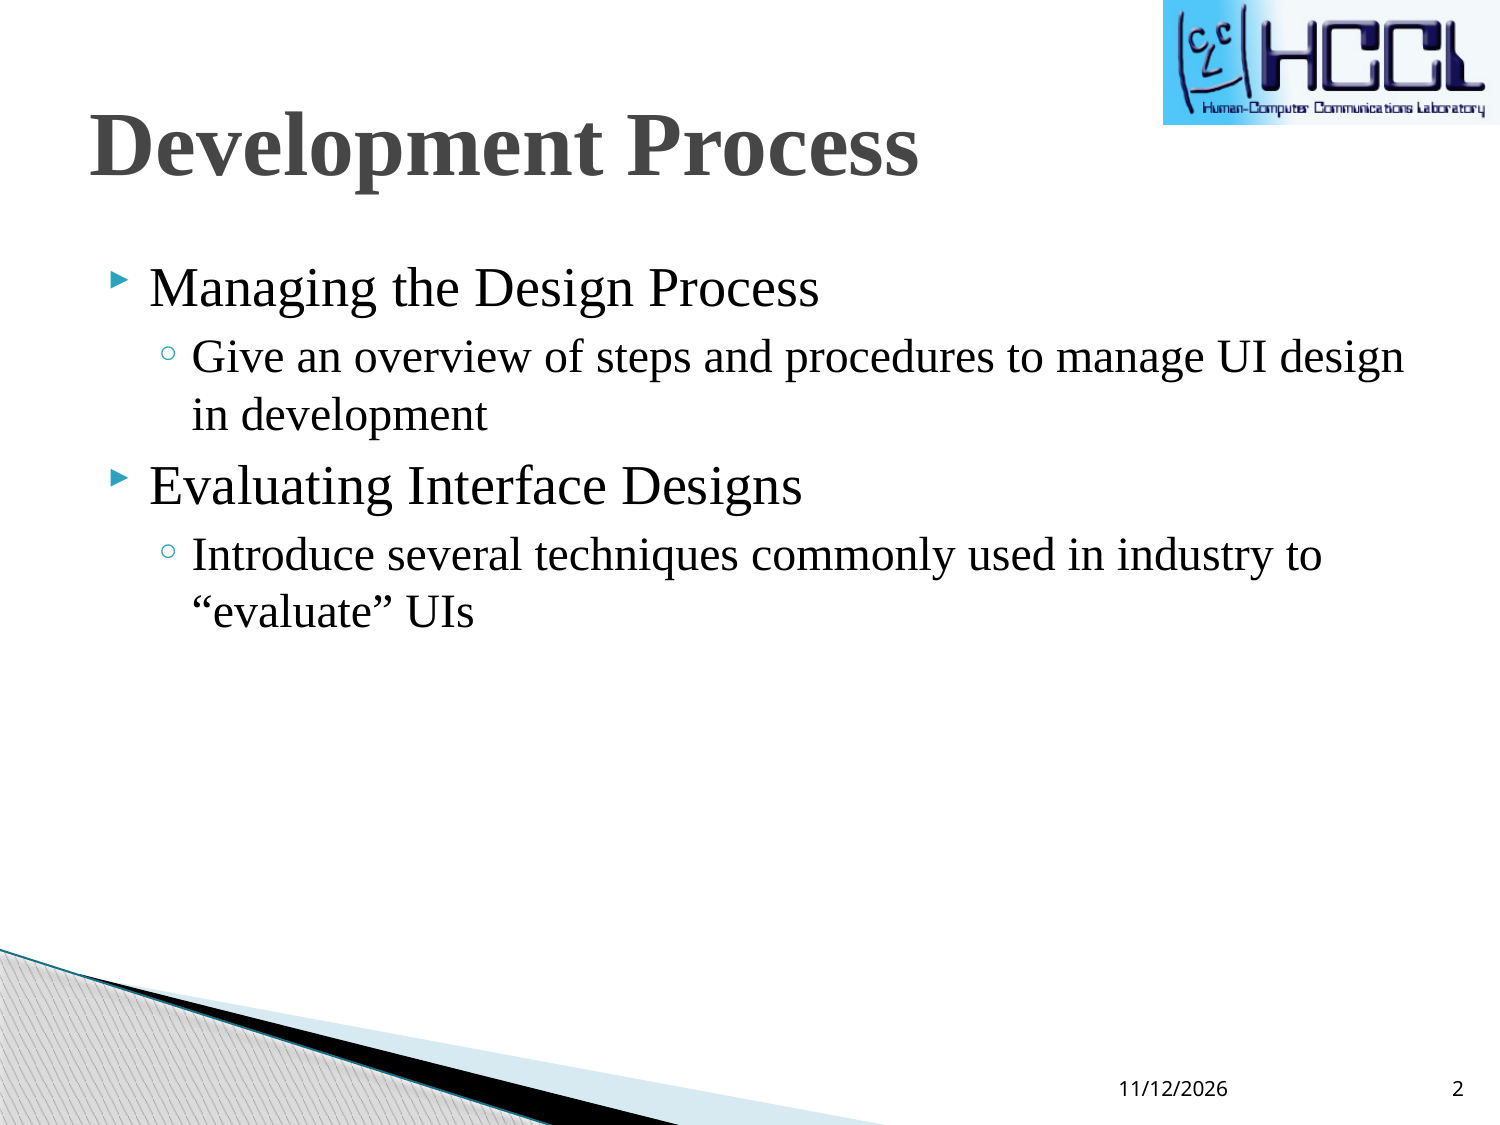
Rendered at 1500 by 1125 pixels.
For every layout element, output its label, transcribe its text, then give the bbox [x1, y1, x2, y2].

picture [1163, 0, 1500, 125]
title Development Process [75, 45, 1425, 233]
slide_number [1103, 1051, 1418, 1112]
slide_number 2 [1418, 1051, 1479, 1112]
list Managing the Design Process Give an overview of steps and procedures to manage UI design in development Evaluating Interface Designs Introduce several techniques commonly used in industry to “evaluate” UIs [75, 242, 1425, 986]
